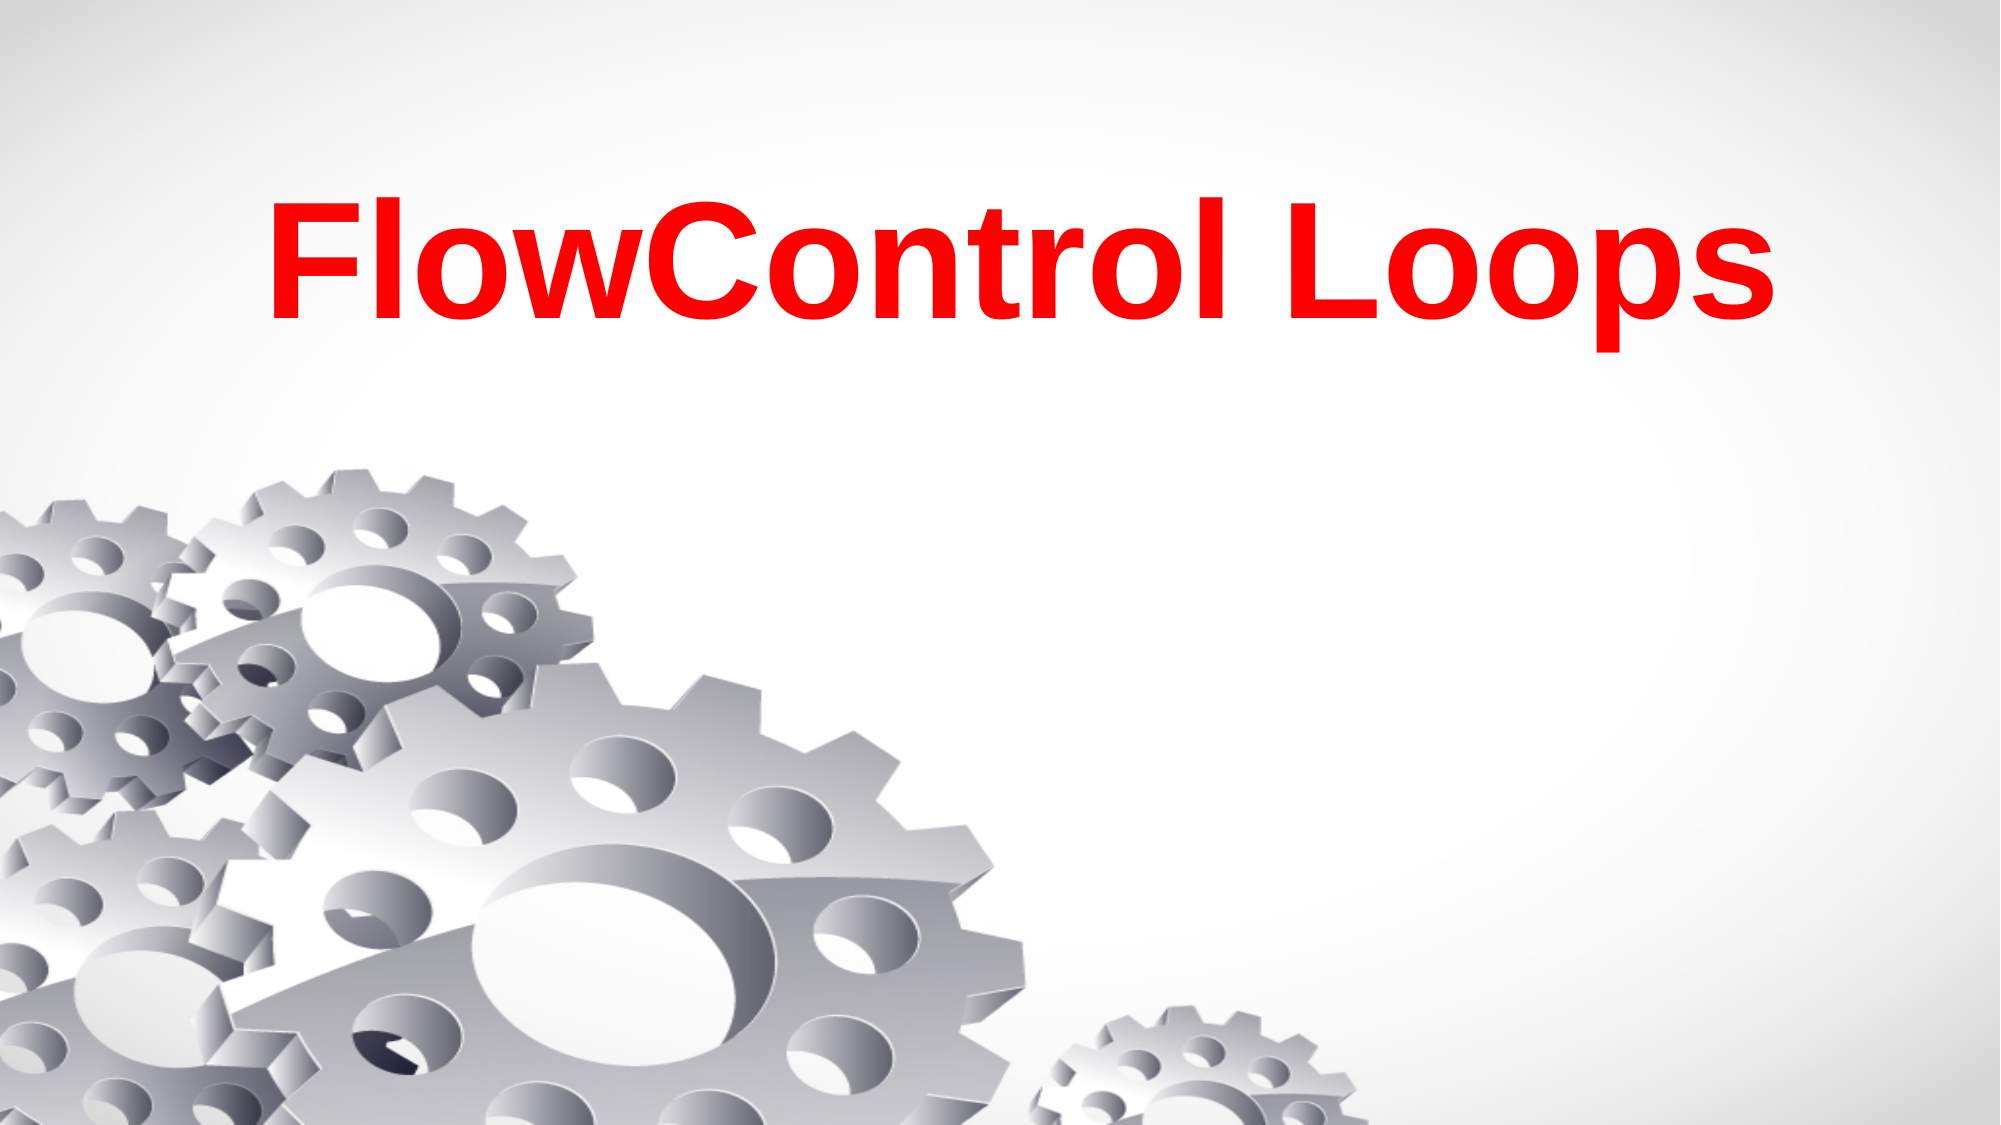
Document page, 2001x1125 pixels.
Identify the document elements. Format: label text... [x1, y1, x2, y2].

picture [0, 0, 2000, 1125]
text_box FlowControl Loops [248, 144, 1823, 359]
